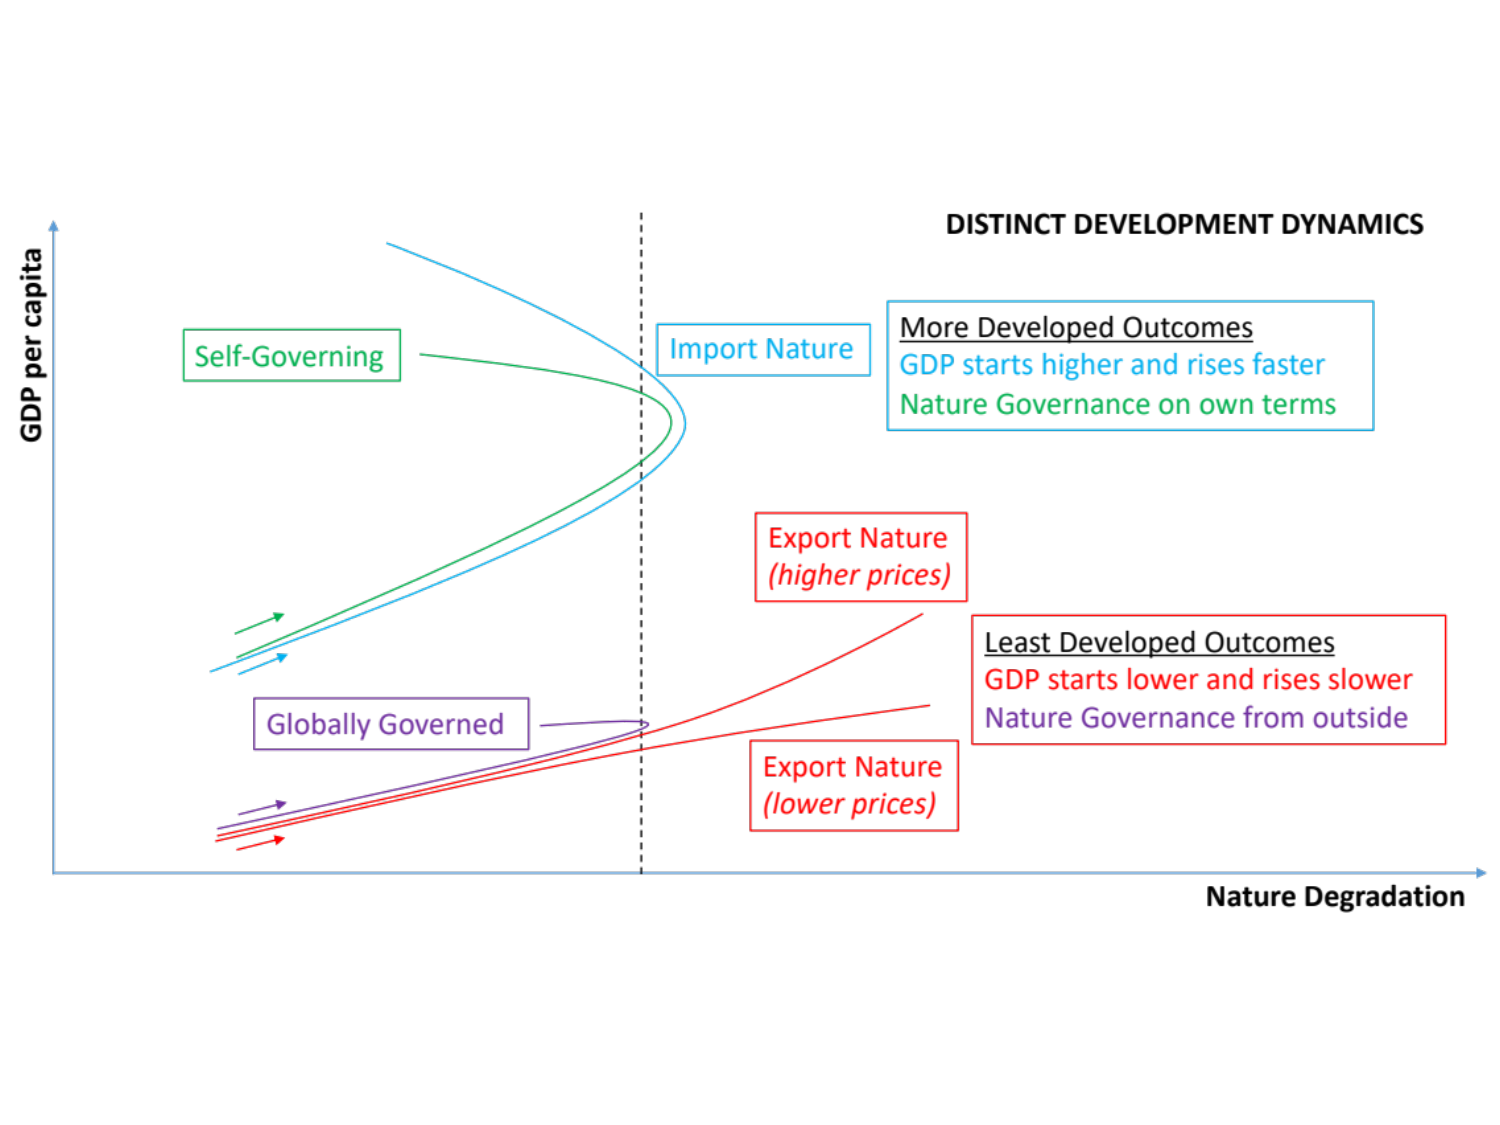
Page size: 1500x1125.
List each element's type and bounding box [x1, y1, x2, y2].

picture [0, 193, 1500, 932]
